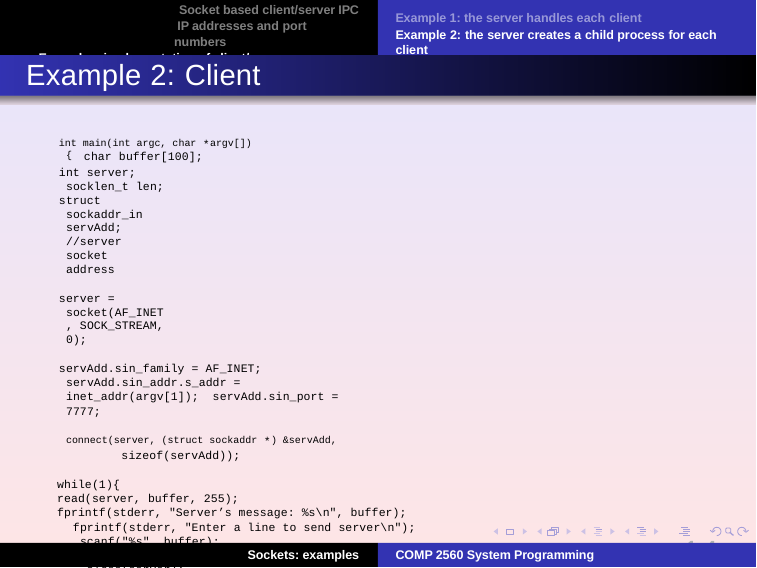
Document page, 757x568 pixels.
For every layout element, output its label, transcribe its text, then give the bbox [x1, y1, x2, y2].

picture [0, 105, 756, 542]
text_box [624, 542, 756, 567]
slide_number 14 [544, 527, 719, 557]
slide_number Sockets: examples [245, 545, 363, 568]
text_box Socket based client/server IPC IP addresses and port numbers Examples: implementation of client/server applications [31, 1, 363, 55]
text_box [0, 542, 377, 567]
text_box [377, 0, 756, 55]
text_box [377, 542, 544, 567]
text_box [0, 96, 756, 105]
text_box int main(int argc, char *argv[]){ char buffer[100]; int server; socklen_t len; struct sockaddr_in servAdd; //server socket address server = socket(AF_INET, SOCK_STREAM, 0); servAdd.sin_family = AF_INET; servAdd.sin_addr.s_addr = inet_addr(argv[1]); servAdd.sin_port = 7777; connect(server, (struct sockaddr *) &servAdd, sizeof(servAdd)); while(1){ read(server, buffer, 255); fprintf(stderr, "Server’s message: %s\n", buffer); fprintf(stderr, "Enter a line to send server\n"); scanf("%s", buffer); if(buffer[0]==’$’){ close(server); exit(0); } write(server, buffer, strlen(buffer)+1); } } [56, 139, 422, 542]
text_box Example 1: the server handles each client Example 2: the server creates a child process for each client [393, 10, 748, 55]
text_box [0, 55, 756, 96]
text_box Example 2: Client [23, 56, 265, 92]
footer COMP 2560 System Programming [393, 545, 624, 568]
